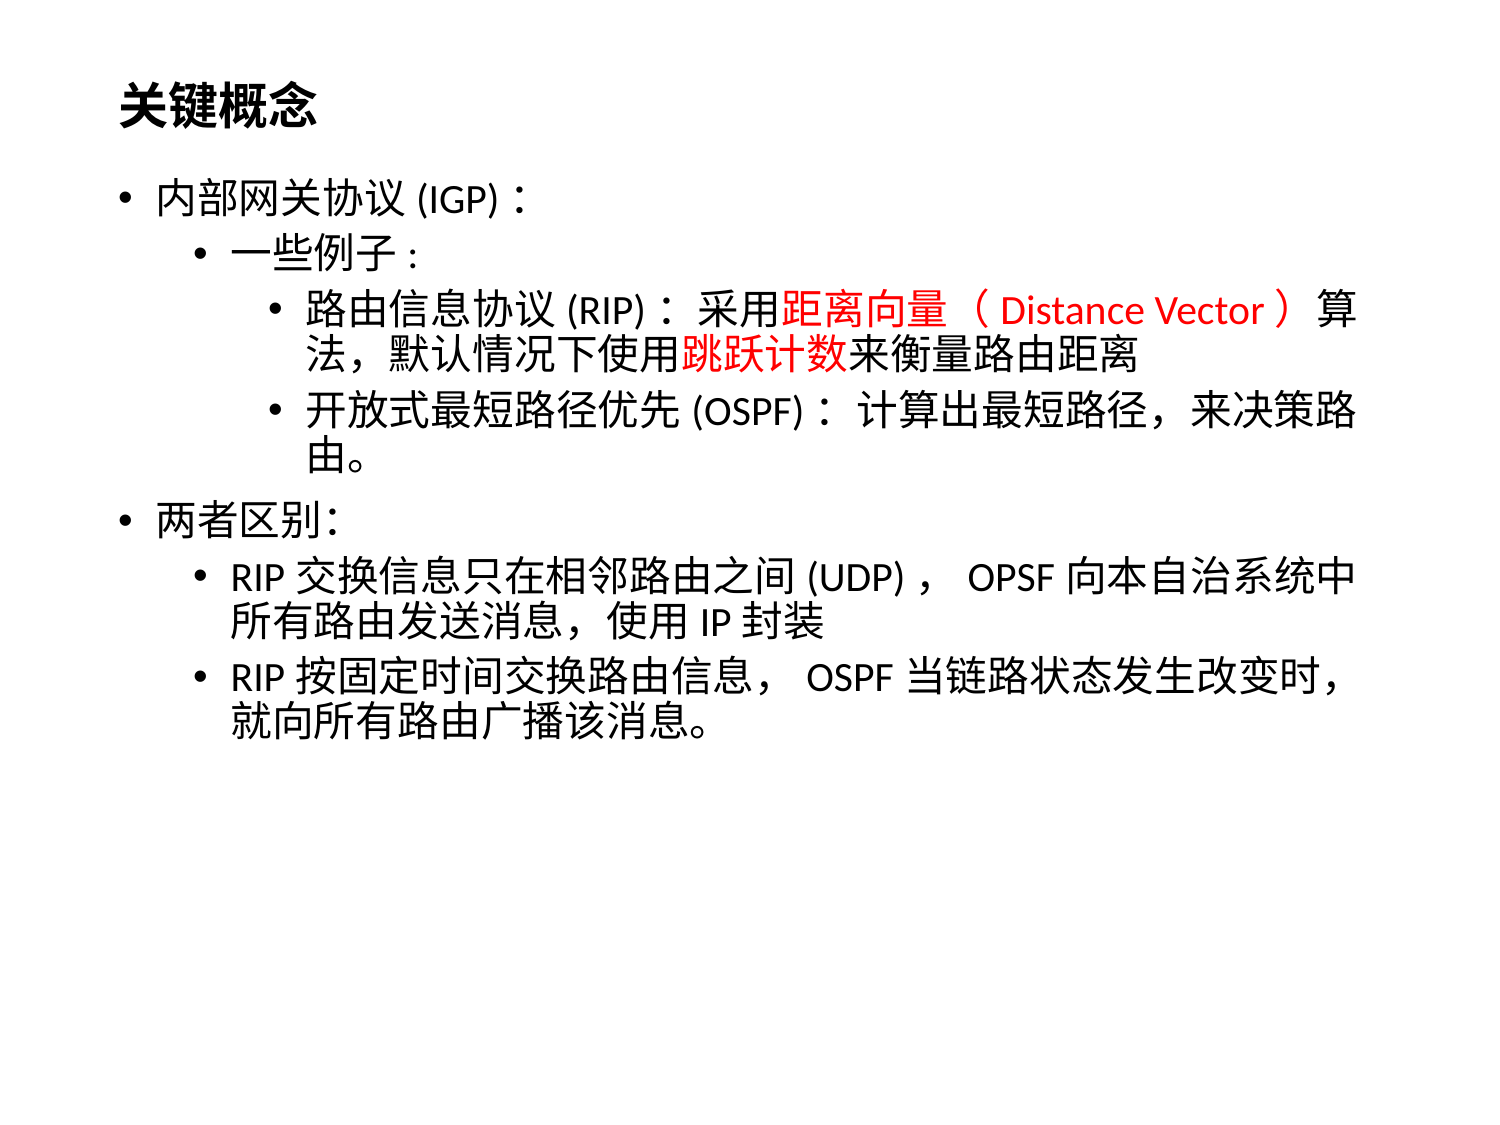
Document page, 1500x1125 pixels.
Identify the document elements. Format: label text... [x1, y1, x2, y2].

title 关键概念 [103, 59, 1397, 157]
list 内部网关协议(IGP)： 一些例子: 路由信息协议(RIP)：采用距离向量（Distance Vector）算法，默认情况下使用跳跃计数来衡量路由距离 开放式最短路径优先(OSPF)：计算出最短路径，来决策路由。 两者区别： RIP交换信息只在相邻路由之间(UDP)，OPSF向本自治系统中所有路由发送消息，使用IP封装 RIP按固定时间交换路由信息，OSPF当链路状态发生改变时，就向所有路由广播该消息。 [103, 169, 1397, 884]
